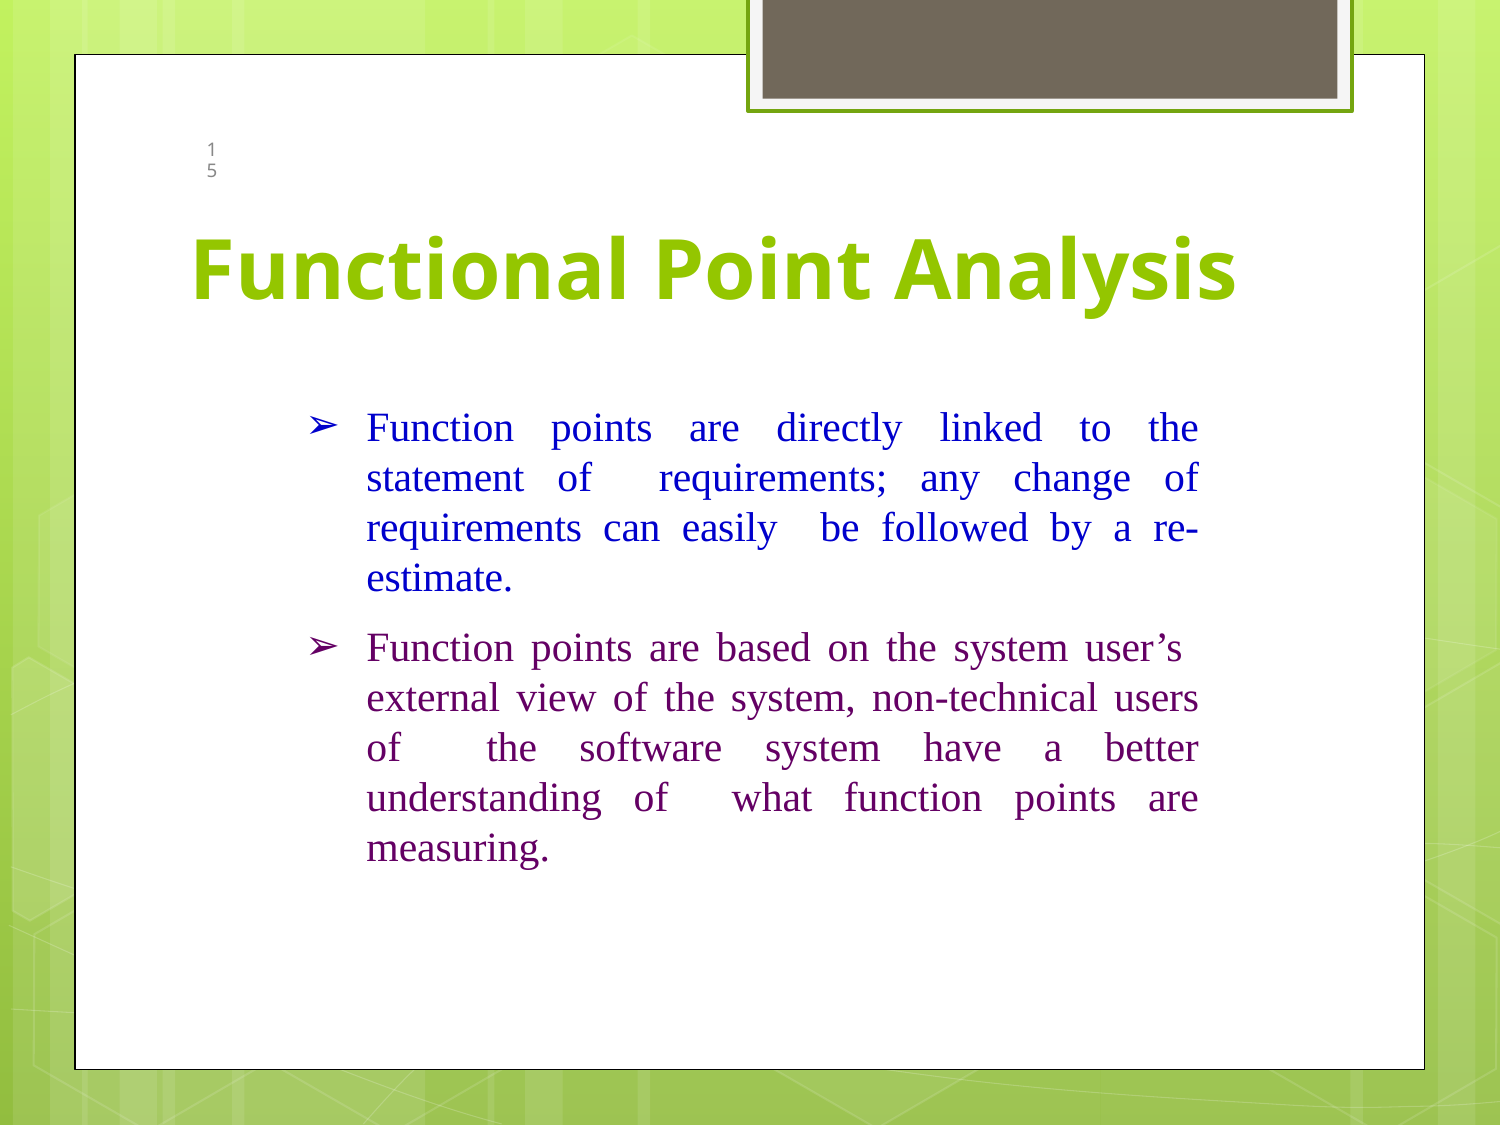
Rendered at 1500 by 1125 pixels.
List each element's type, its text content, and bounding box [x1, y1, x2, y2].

text_box Function points are directly linked to the statement of requirements; any change of requirements can easily be followed by a re-estimate. Function points are based on the system user’s external view of the system, non-technical users of the software system have a better understanding of what function points are measuring. [302, 397, 1199, 871]
title Functional Point Analysis [174, 136, 1328, 324]
